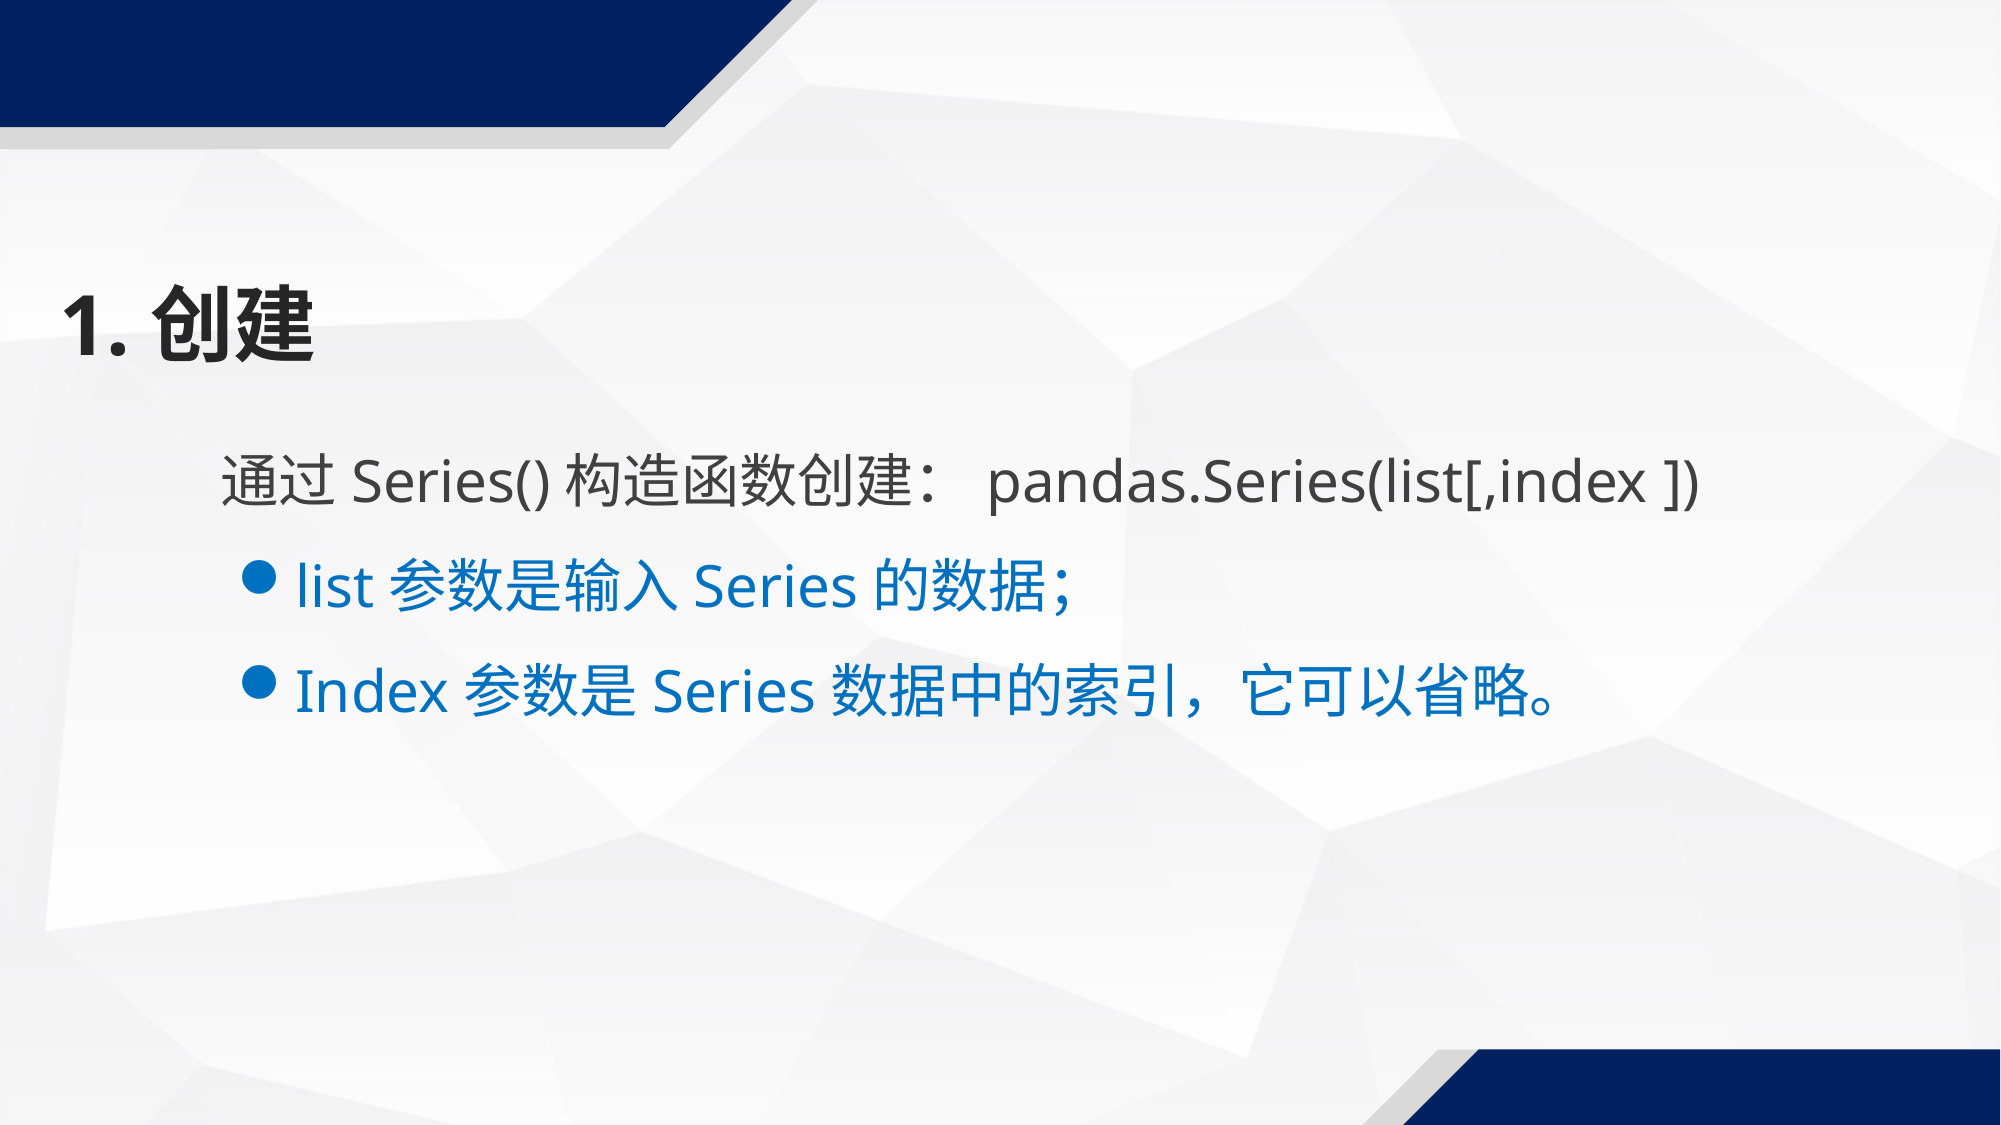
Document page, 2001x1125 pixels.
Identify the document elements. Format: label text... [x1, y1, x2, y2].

text_box 通过Series()构造函数创建：pandas.Series(list[,index ]) list参数是输入Series的数据； Index参数是Series数据中的索引，它可以省略。 [147, 402, 1911, 732]
text_box 1.创建 [21, 264, 355, 379]
picture [0, 0, 2001, 1125]
